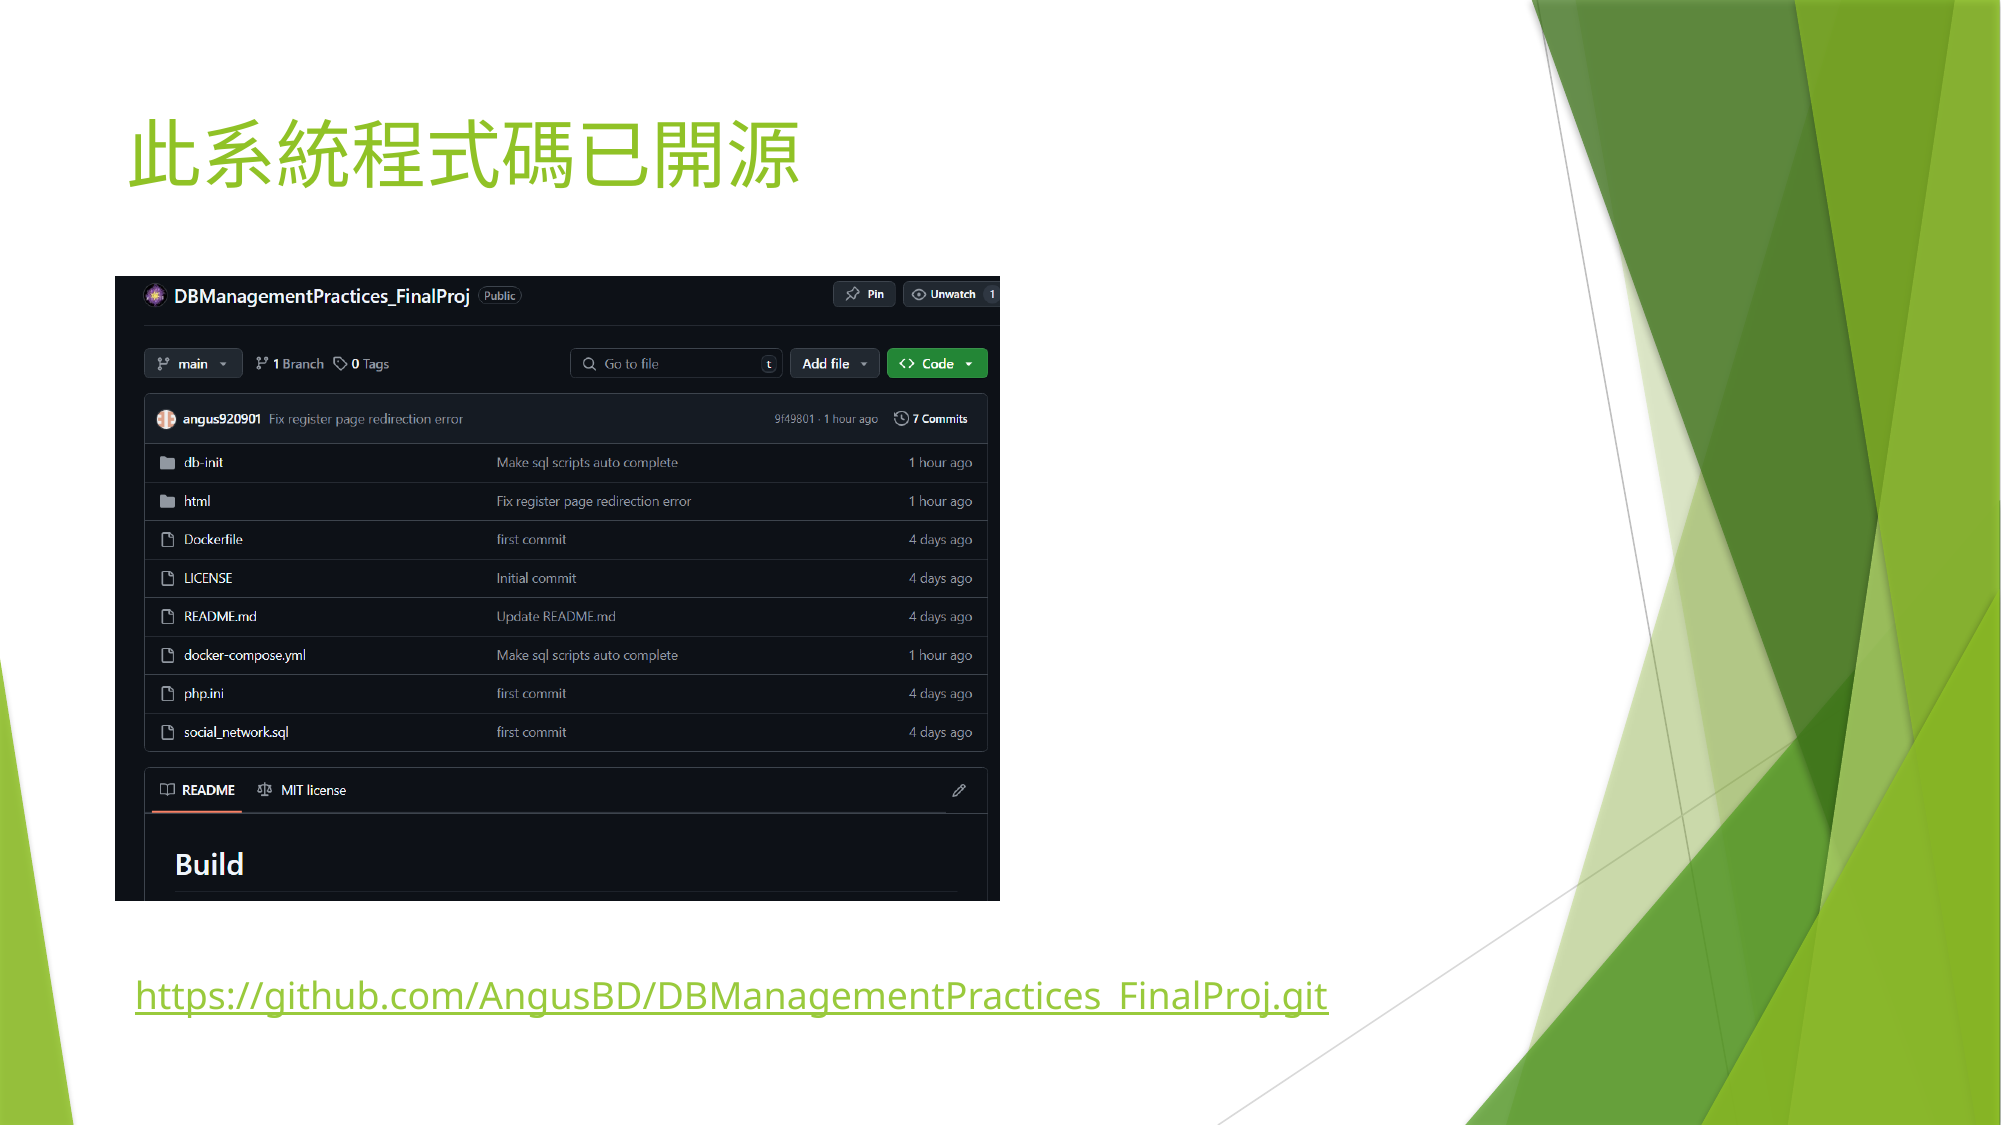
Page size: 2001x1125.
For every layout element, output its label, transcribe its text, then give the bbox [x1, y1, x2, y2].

title 此系統程式碼已開源 [111, 99, 1522, 317]
text_box https://github.com/AngusBD/DBManagementPractices_FinalProj.git [120, 964, 1344, 1031]
picture [114, 276, 1001, 902]
